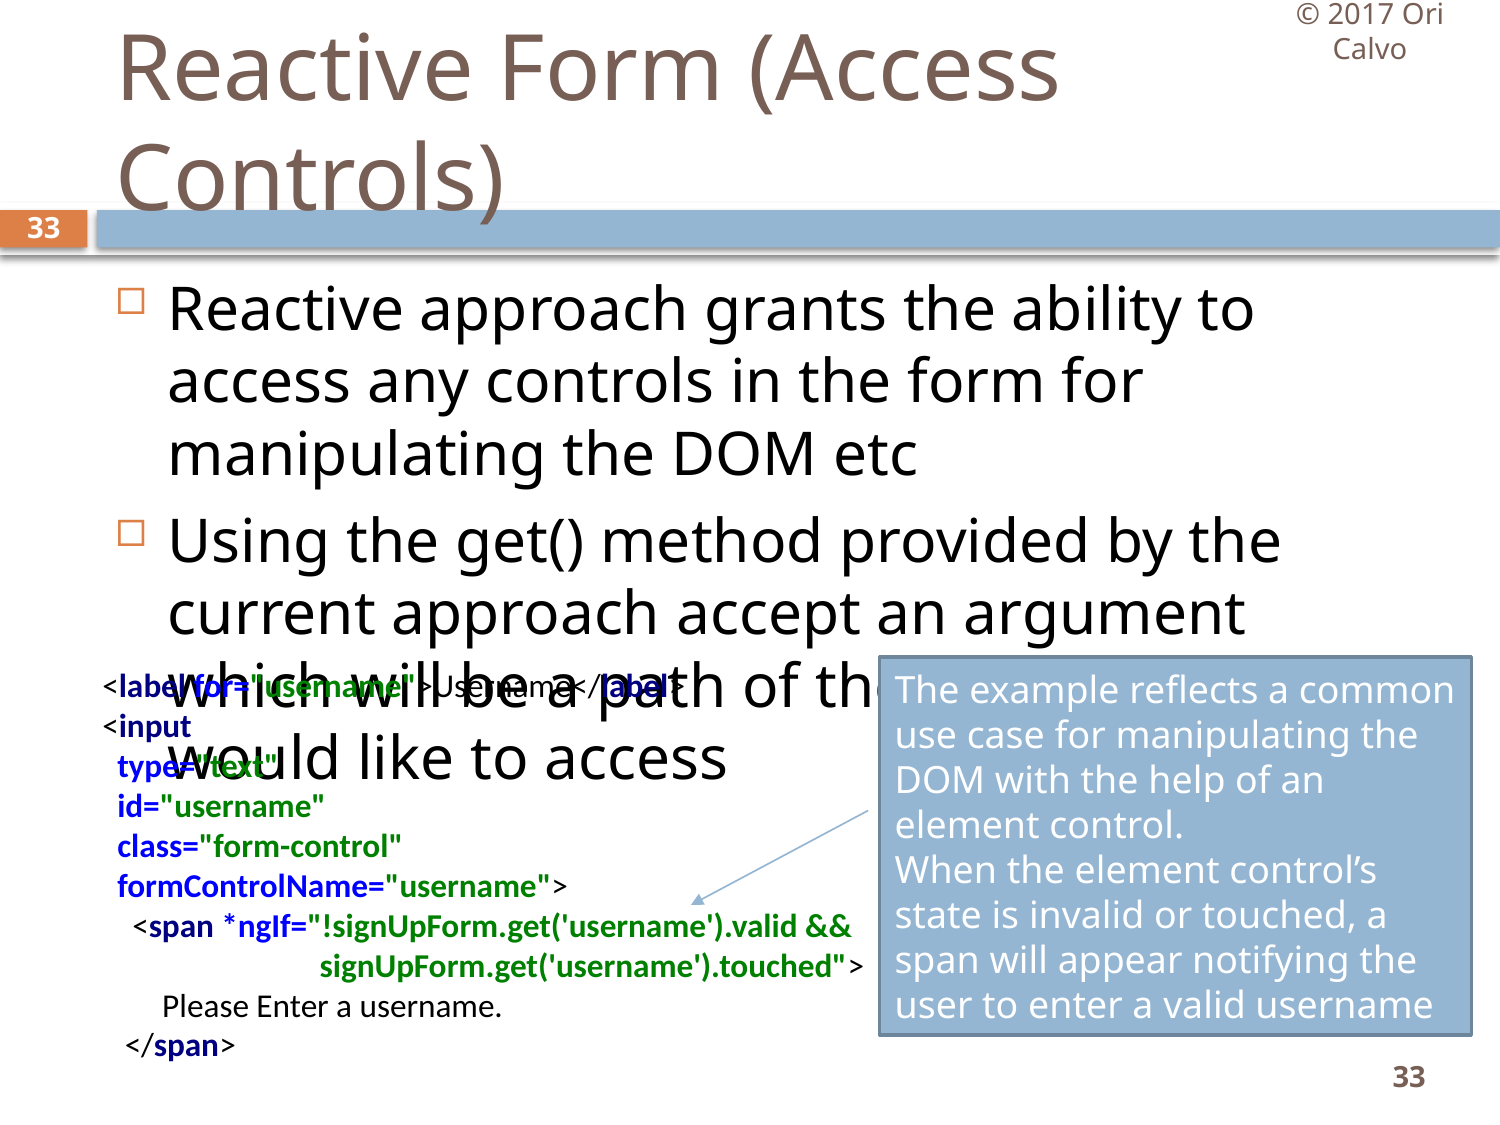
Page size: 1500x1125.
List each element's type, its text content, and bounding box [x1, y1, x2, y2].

slide_number 33 [0, 208, 88, 249]
text_box The example reflects a common use case for manipulating the DOM with the help of an element control. When the element control’s state is invalid or touched, a span will appear notifying the user to enter a valid username [878, 655, 1473, 1037]
title Reactive Form (Access Controls) [100, 37, 1438, 200]
list Reactive approach grants the ability to access any controls in the form for manipulating the DOM etc Using the get() method provided by the current approach accept an argument which will be a path of the control that we would like to access [100, 262, 1438, 656]
footer © 2017 Ori Calvo [1240, 0, 1500, 60]
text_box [690, 810, 869, 906]
text_box <label for="username">Username</label> <input type="text" id="username" class="form-control" formControlName="username"> <span *ngIf="!signUpForm.get('username').valid && signUpForm.get('username').touched"> Please Enter a username. </span> [87, 656, 999, 1071]
